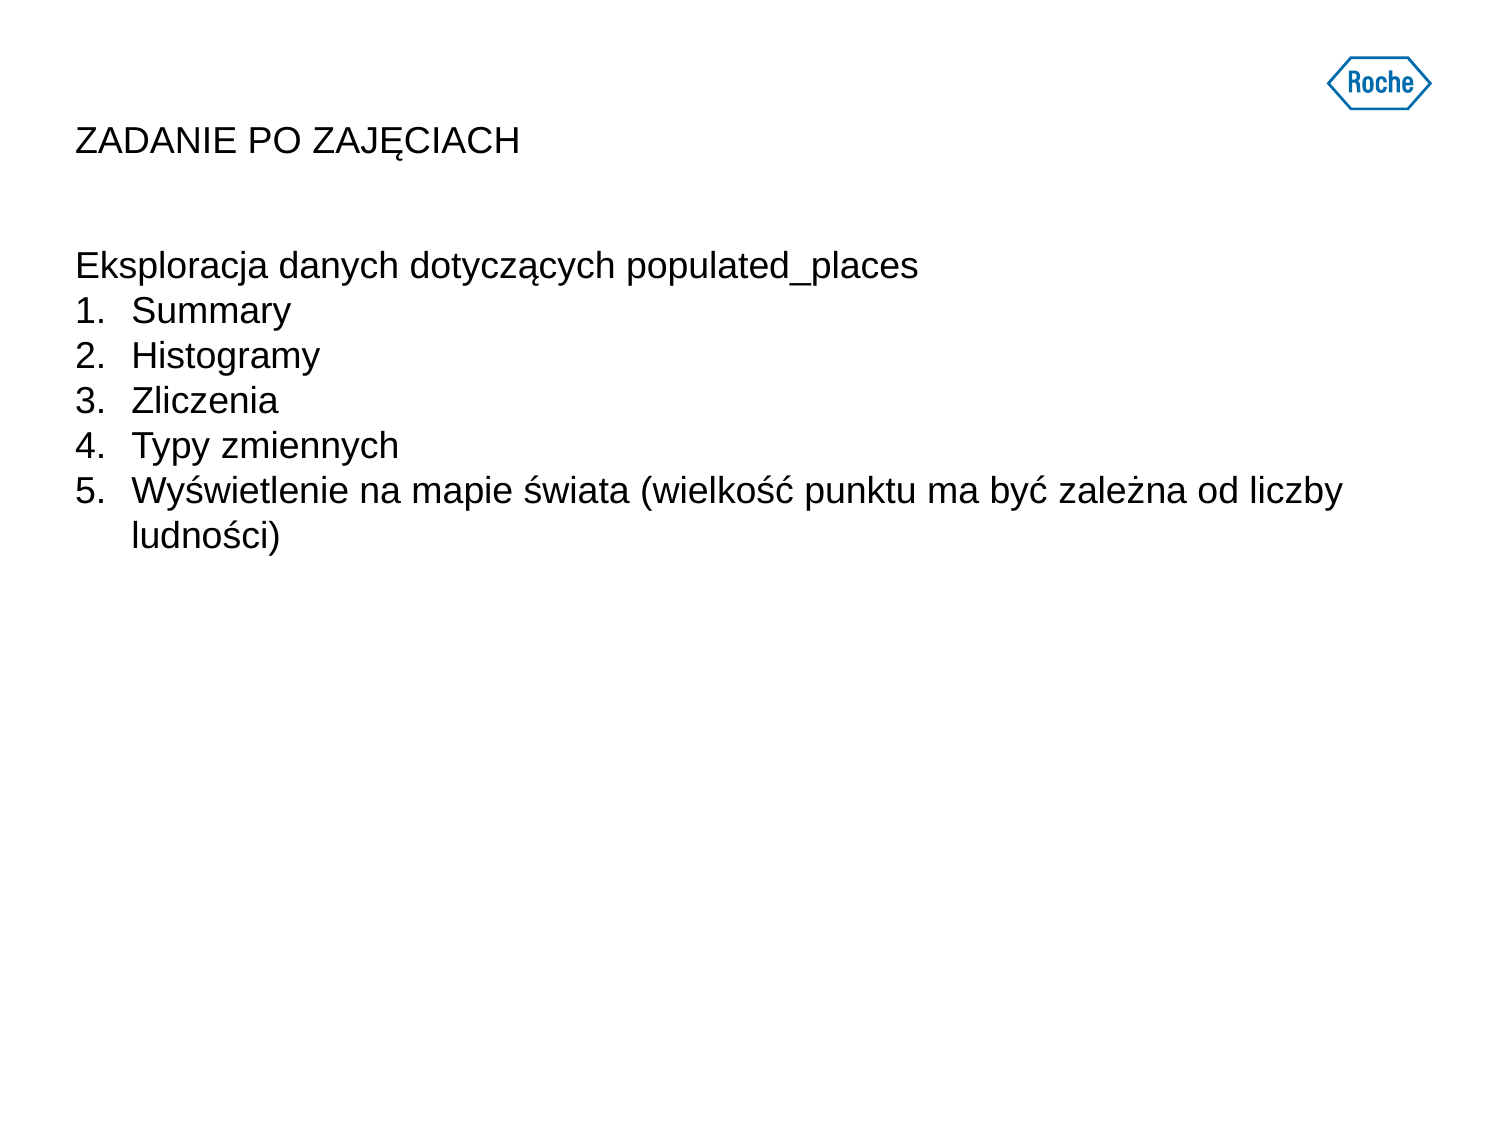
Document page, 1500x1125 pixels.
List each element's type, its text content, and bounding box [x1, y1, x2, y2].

title ZADANIE PO ZAJĘCIACH [75, 44, 1425, 233]
subtitle Eksploracja danych dotyczących populated_places Summary Histogramy Zliczenia Typy zmiennych Wyświetlenie na mapie świata (wielkość punktu ma być zależna od liczby ludności) [75, 304, 1425, 493]
